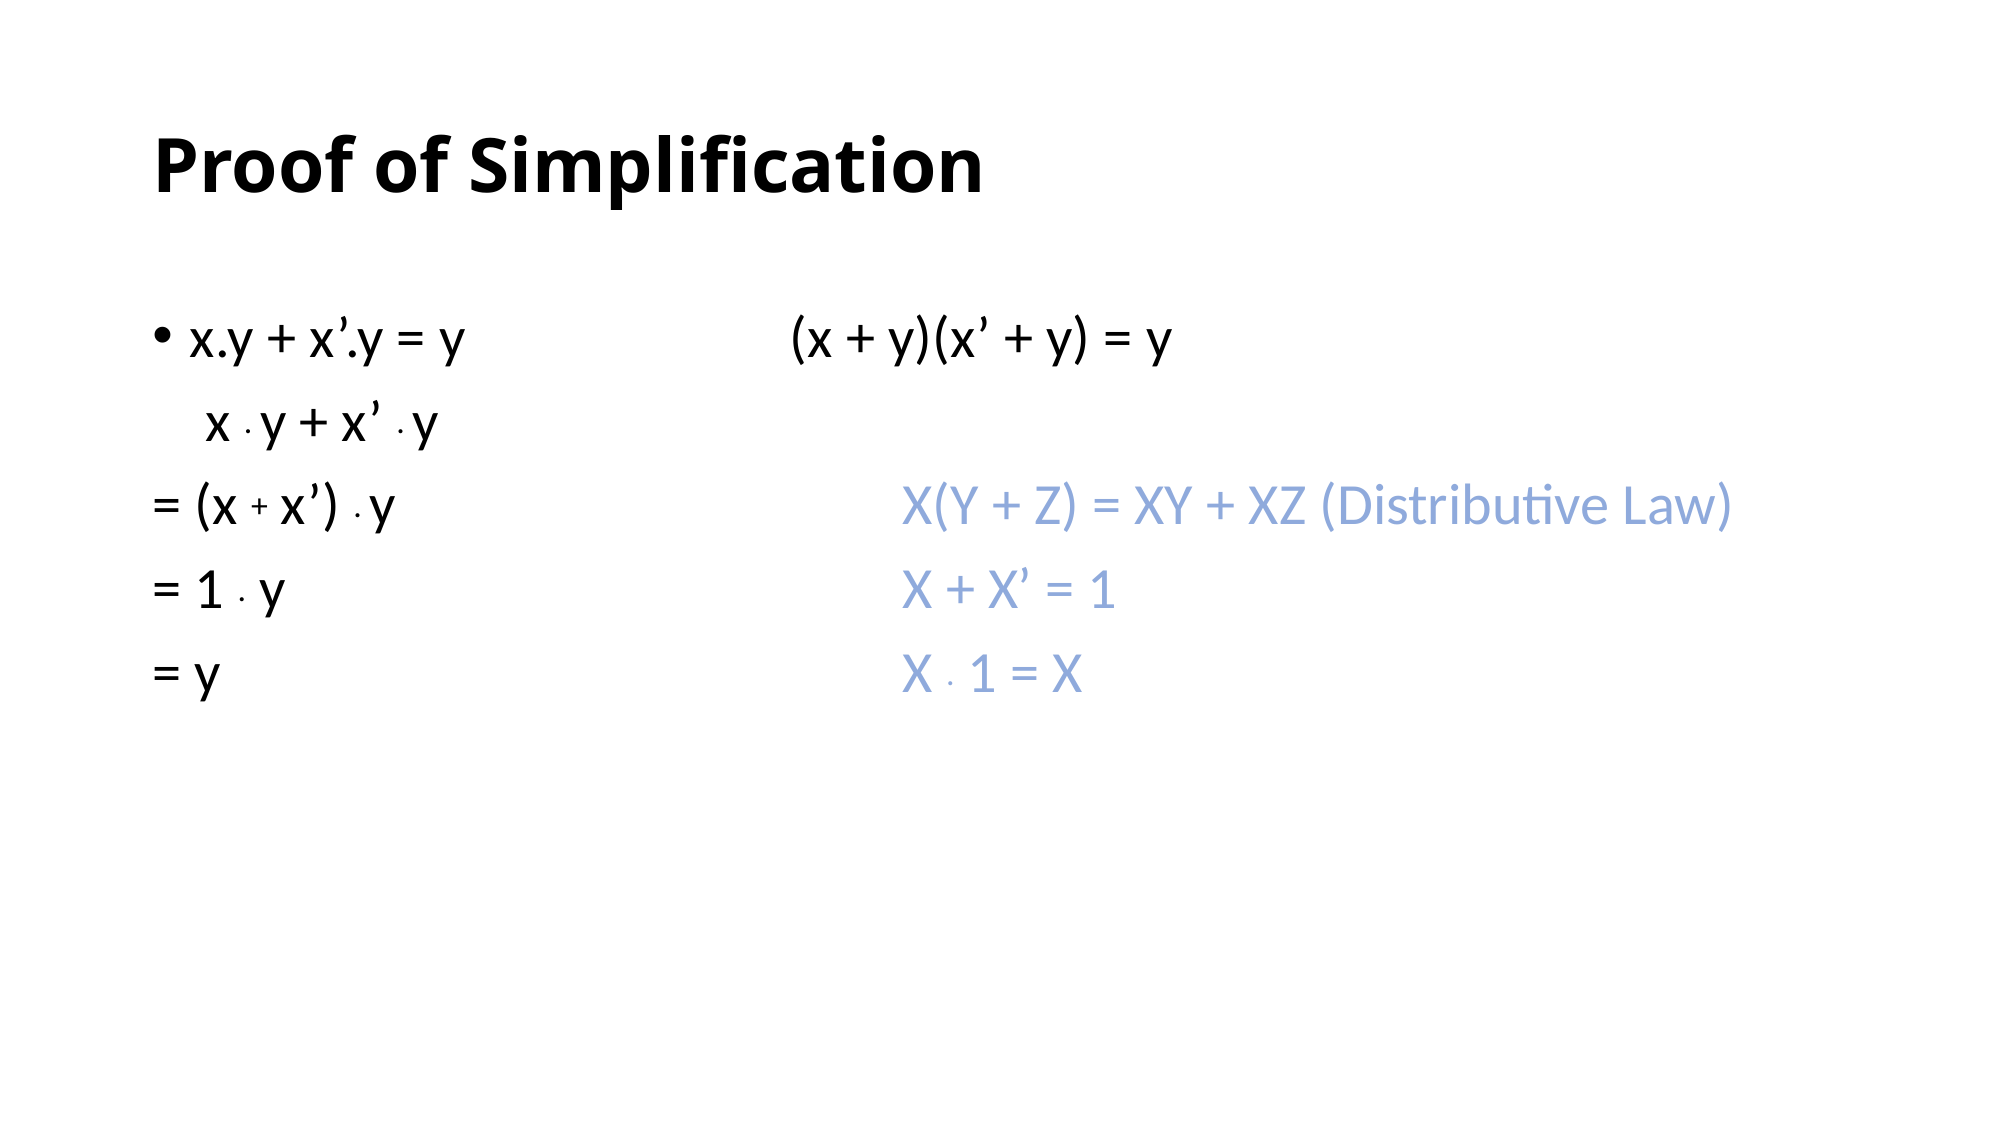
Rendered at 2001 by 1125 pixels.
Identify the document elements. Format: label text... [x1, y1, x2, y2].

title Proof of Simplification [137, 59, 1863, 278]
list x.y + x’.y = y (x + y)(x’ + y) = y x . y + x’ . y = (x + x’) . y X(Y + Z) = XY + XZ (Distributive Law) = 1 . y X + X’ = 1 = y X . 1 = X [137, 299, 1863, 1014]
